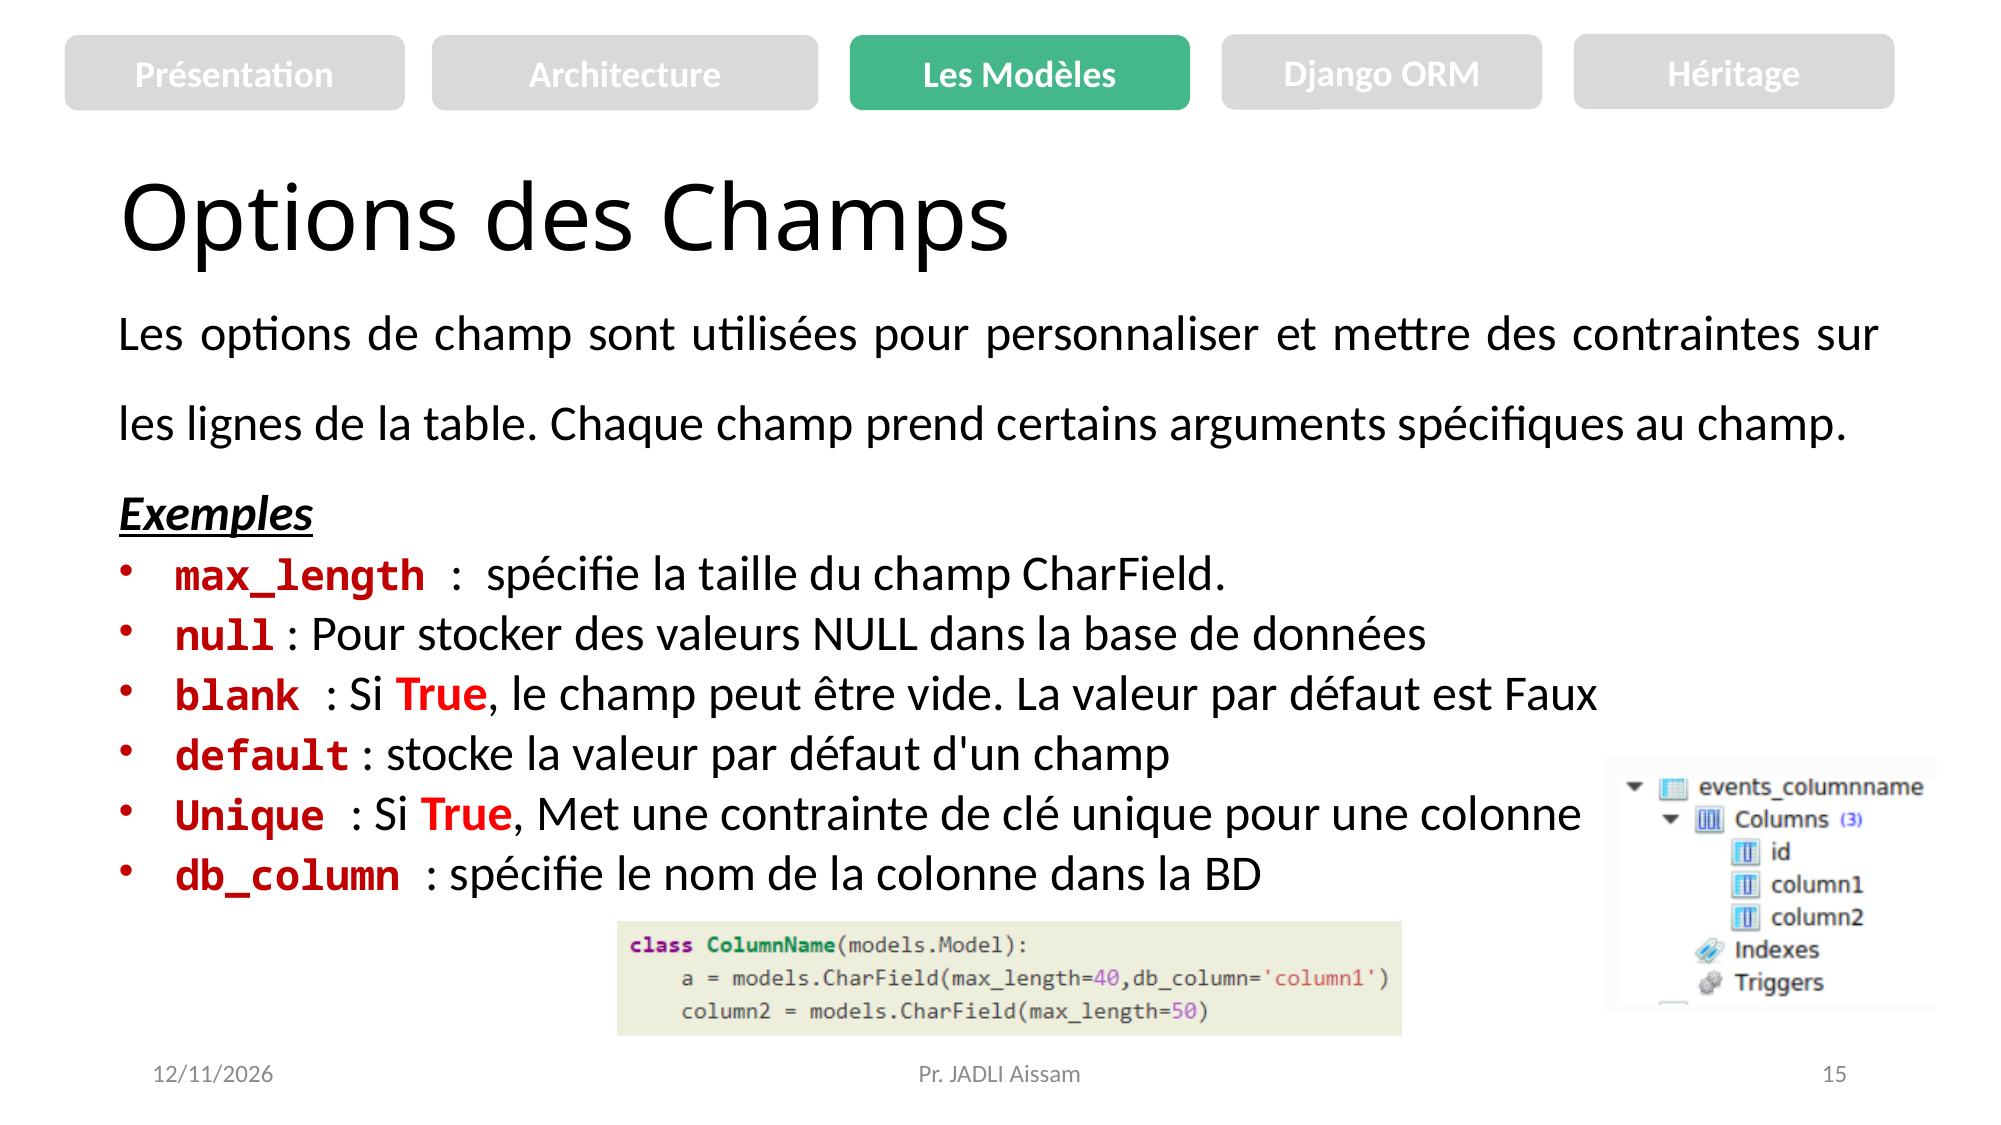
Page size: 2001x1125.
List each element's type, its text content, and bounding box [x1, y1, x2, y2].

footer Pr. JADLI Aissam [662, 1042, 1338, 1103]
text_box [65, 34, 1894, 110]
picture [1605, 757, 1937, 1011]
picture [617, 921, 1402, 1036]
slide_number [137, 1042, 588, 1103]
text_box Les options de champ sont utilisées pour personnaliser et mettre des contraintes sur les lignes de la table. Chaque champ prend certains arguments spécifiques au champ. Exemples max_length : spécifie la taille du champ CharField. null : Pour stocker des valeurs NULL dans la base de données blank : Si True, le champ peut être vide. La valeur par défaut est Faux default : stocke la valeur par défaut d'un champ Unique : Si True, Met une contrainte de clé unique pour une colonne db_column : spécifie le nom de la colonne dans la BD [104, 263, 1896, 908]
slide_number 15 [1412, 1042, 1863, 1103]
title Options des Champs [104, 151, 1916, 291]
